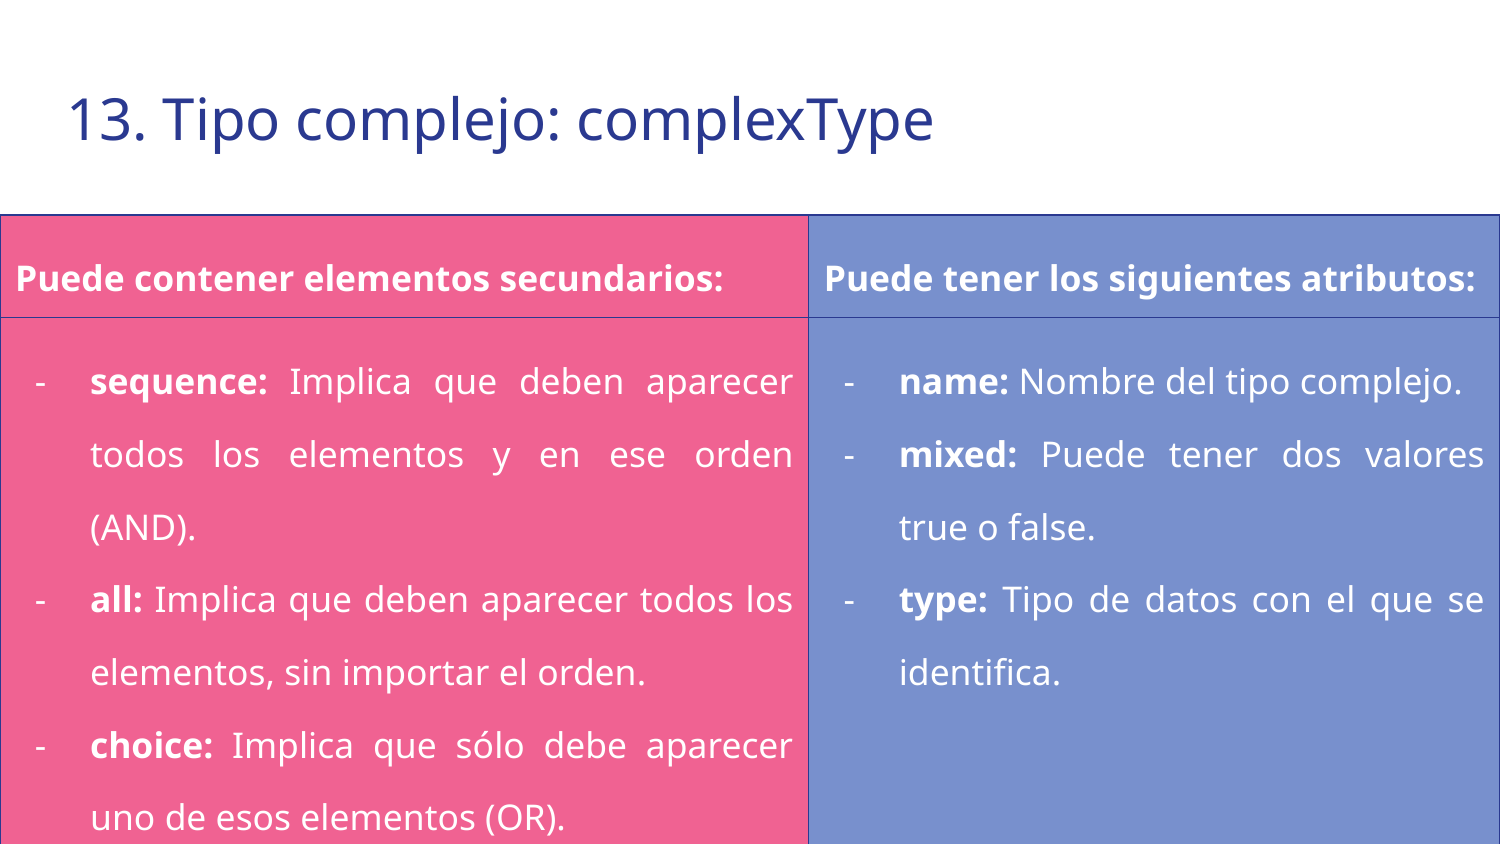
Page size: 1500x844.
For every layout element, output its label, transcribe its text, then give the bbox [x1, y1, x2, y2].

table_cell name: Nombre del tipo complejo. mixed: Puede tener dos valores true o false. type: Tipo de datos con el que se identifica. [809, 318, 1499, 844]
table_header Puede contener elementos secundarios: [1, 216, 808, 317]
table_header Puede tener los siguientes atributos: [809, 216, 1499, 317]
table_cell sequence: Implica que deben aparecer todos los elementos y en ese orden (AND). all: Implica que deben aparecer todos los elementos, sin importar el orden. choice: Implica que sólo debe aparecer uno de esos elementos (OR). attribute: Para definir atributos. [1, 318, 808, 844]
title 13. Tipo complejo: complexType [51, 67, 1449, 167]
